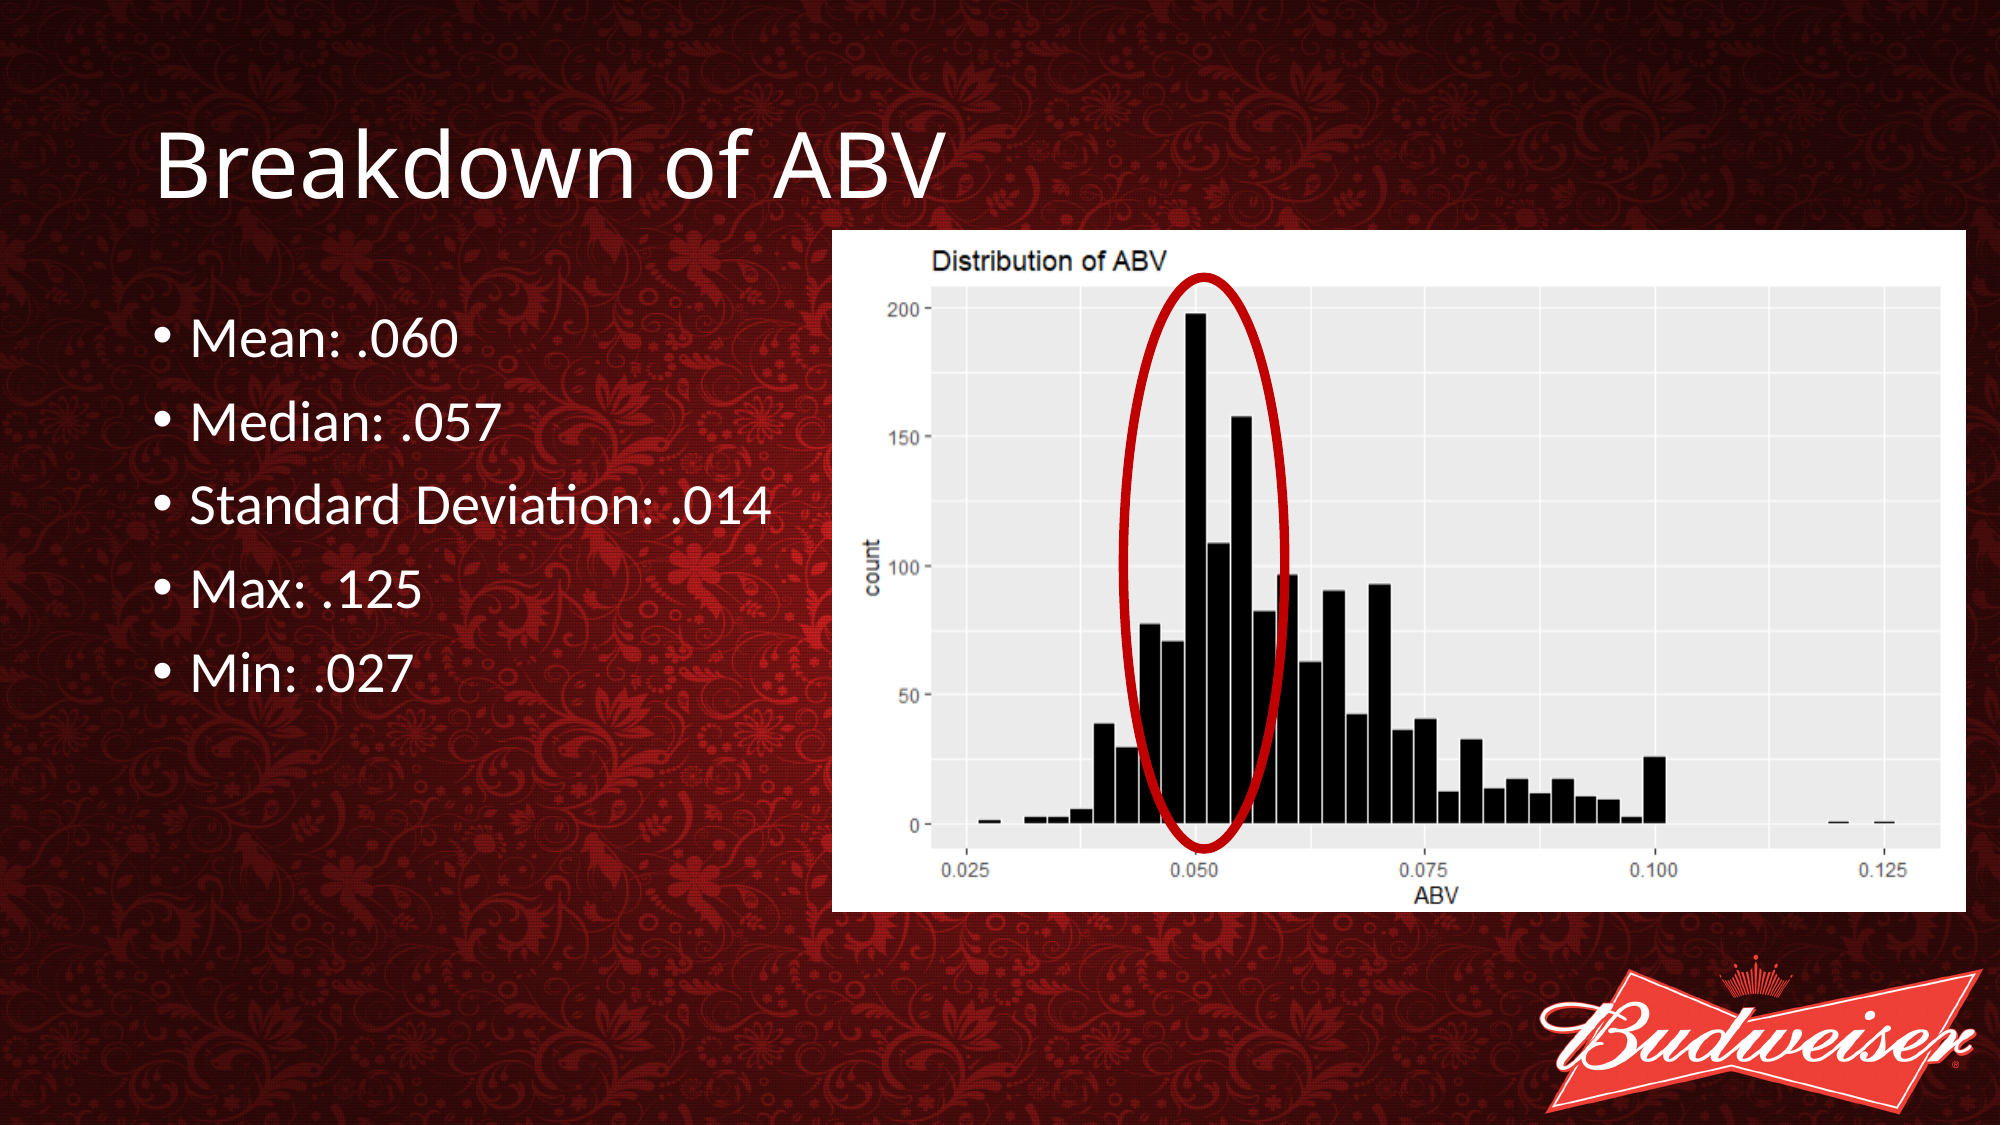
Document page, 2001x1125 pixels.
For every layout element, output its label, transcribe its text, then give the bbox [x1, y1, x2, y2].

list Mean: .060 Median: .057 Standard Deviation: .014 Max: .125 Min: .027 [137, 299, 988, 1014]
picture [0, 0, 2000, 1125]
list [832, 230, 1966, 913]
title Breakdown of ABV [137, 59, 1863, 278]
